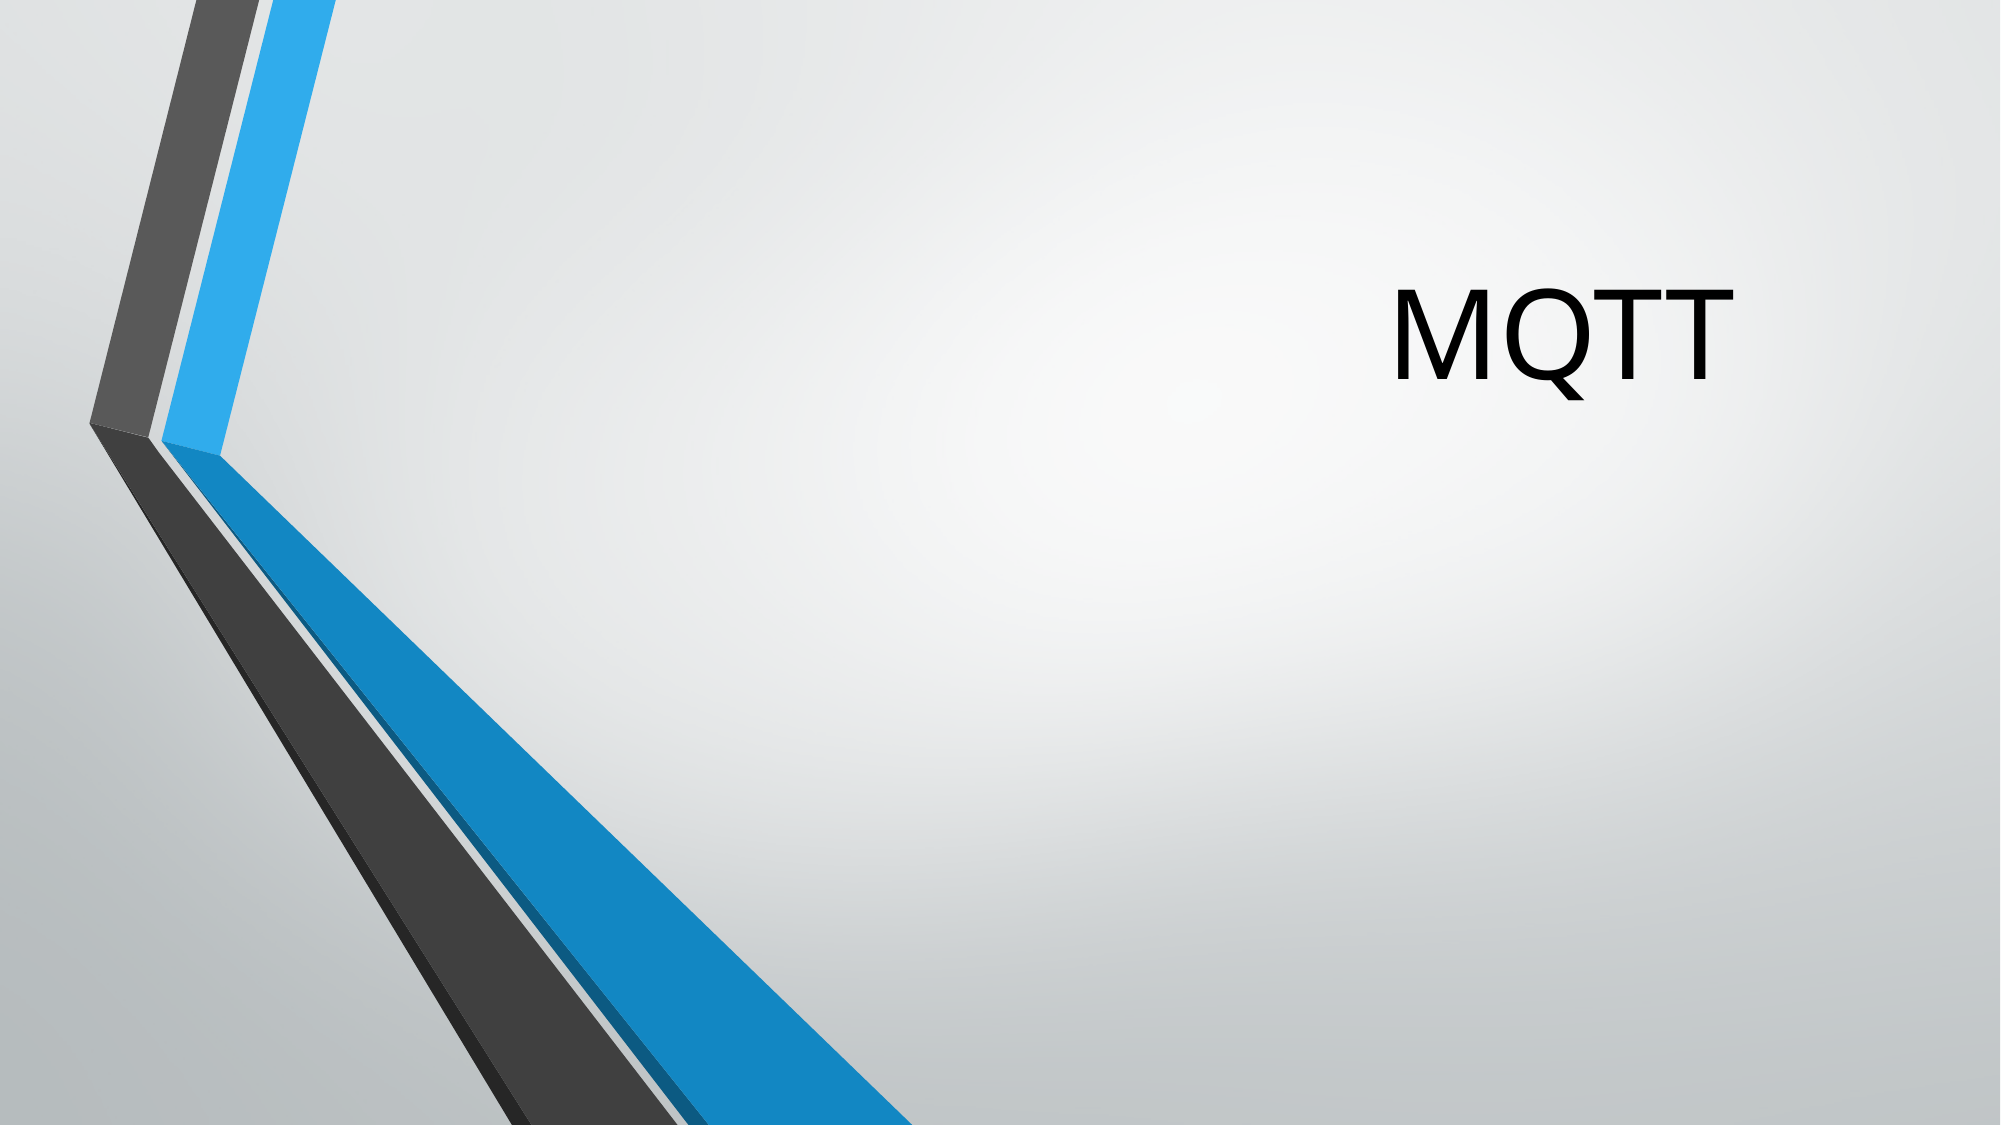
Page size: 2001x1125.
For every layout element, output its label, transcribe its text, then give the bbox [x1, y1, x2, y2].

title MQTT [249, 120, 1750, 413]
